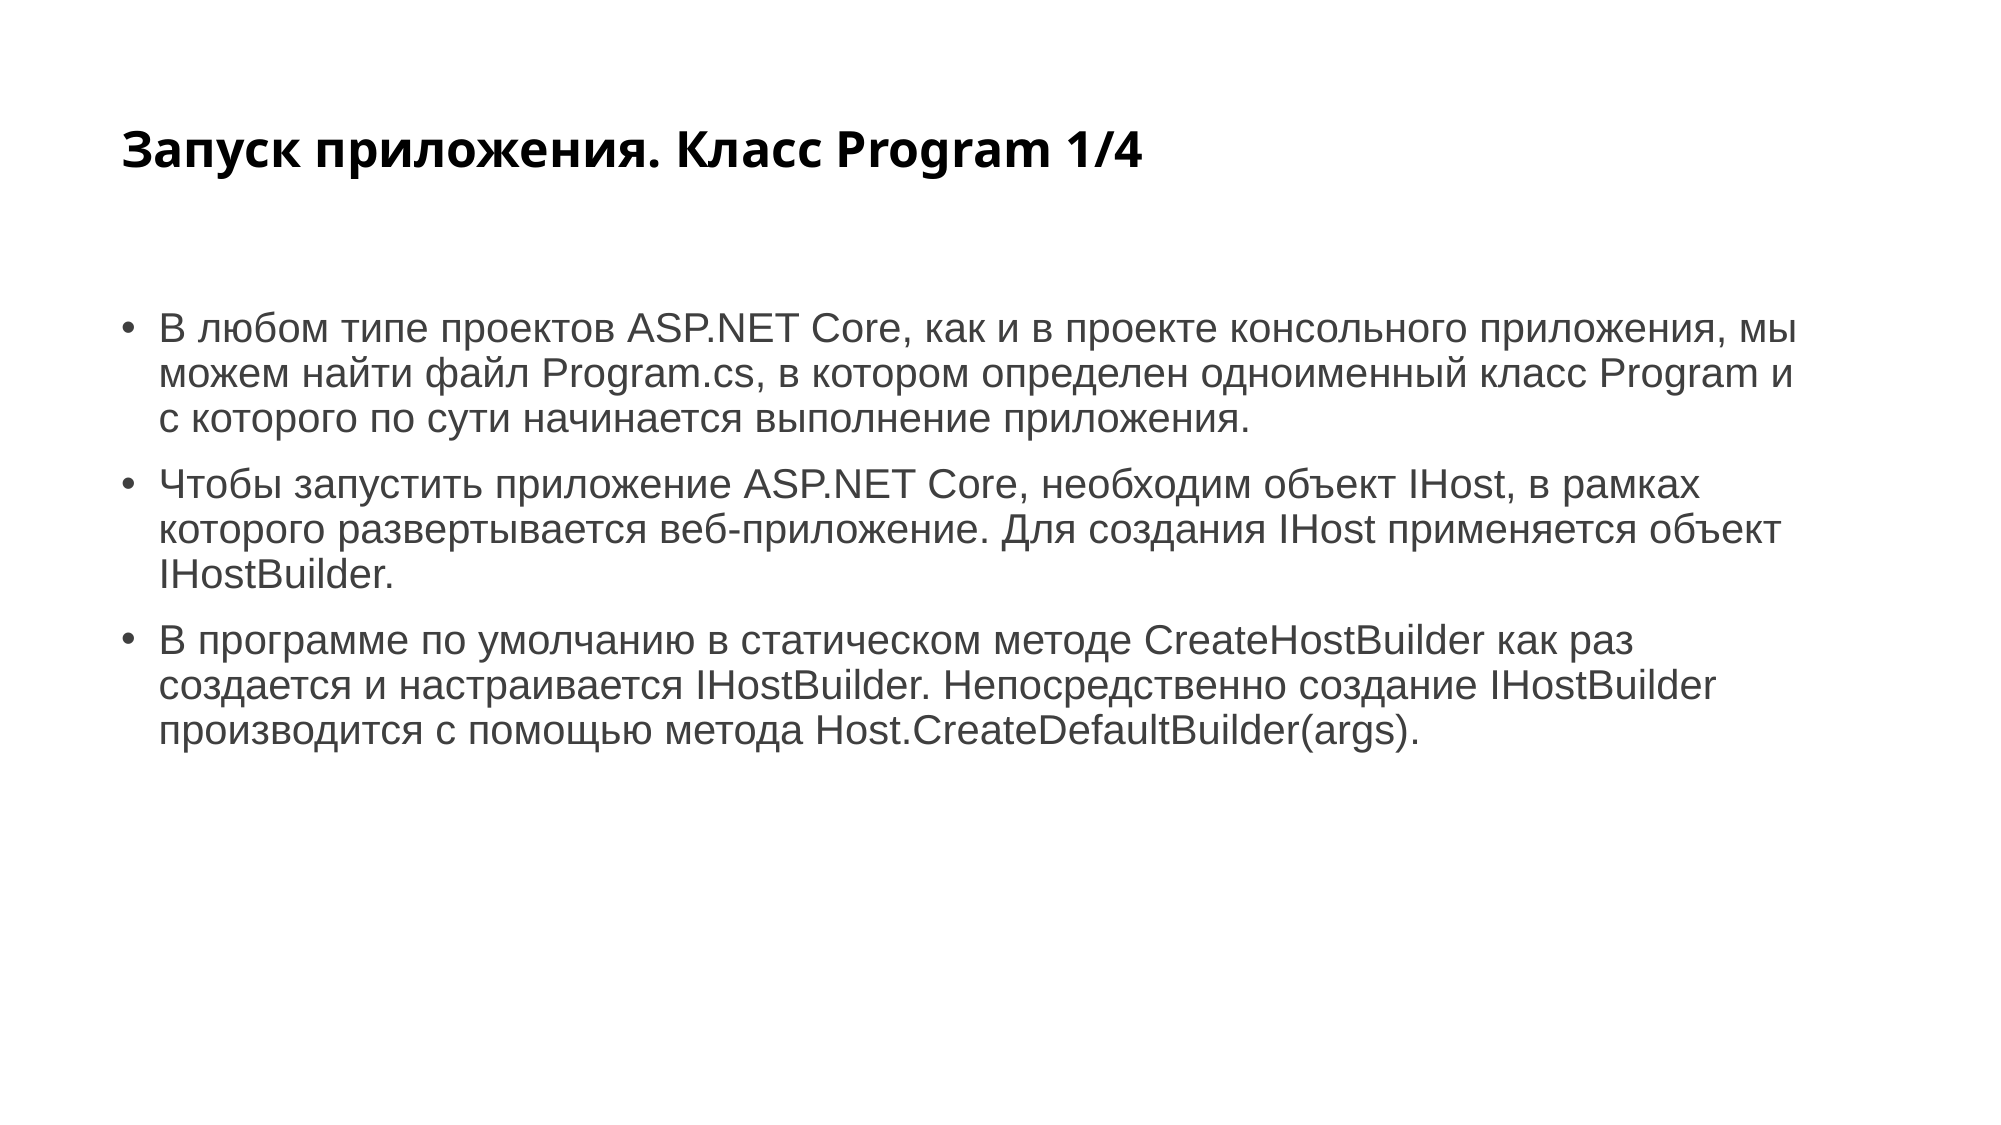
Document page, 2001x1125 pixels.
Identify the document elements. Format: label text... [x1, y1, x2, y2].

title Запуск приложения. Класс Program 1/4 [106, 42, 1832, 260]
list В любом типе проектов ASP.NET Core, как и в проекте консольного приложения, мы можем найти файл Program.cs, в котором определен одноименный класс Program и с которого по сути начинается выполнение приложения. Чтобы запустить приложение ASP.NET Core, необходим объект IHost, в рамках которого развертывается веб-приложение. Для создания IHost применяется объект IHostBuilder. В программе по умолчанию в статическом методе CreateHostBuilder как раз создается и настраивается IHostBuilder. Непосредственно создание IHostBuilder производится с помощью метода Host.CreateDefaultBuilder(args). [106, 299, 1832, 1014]
